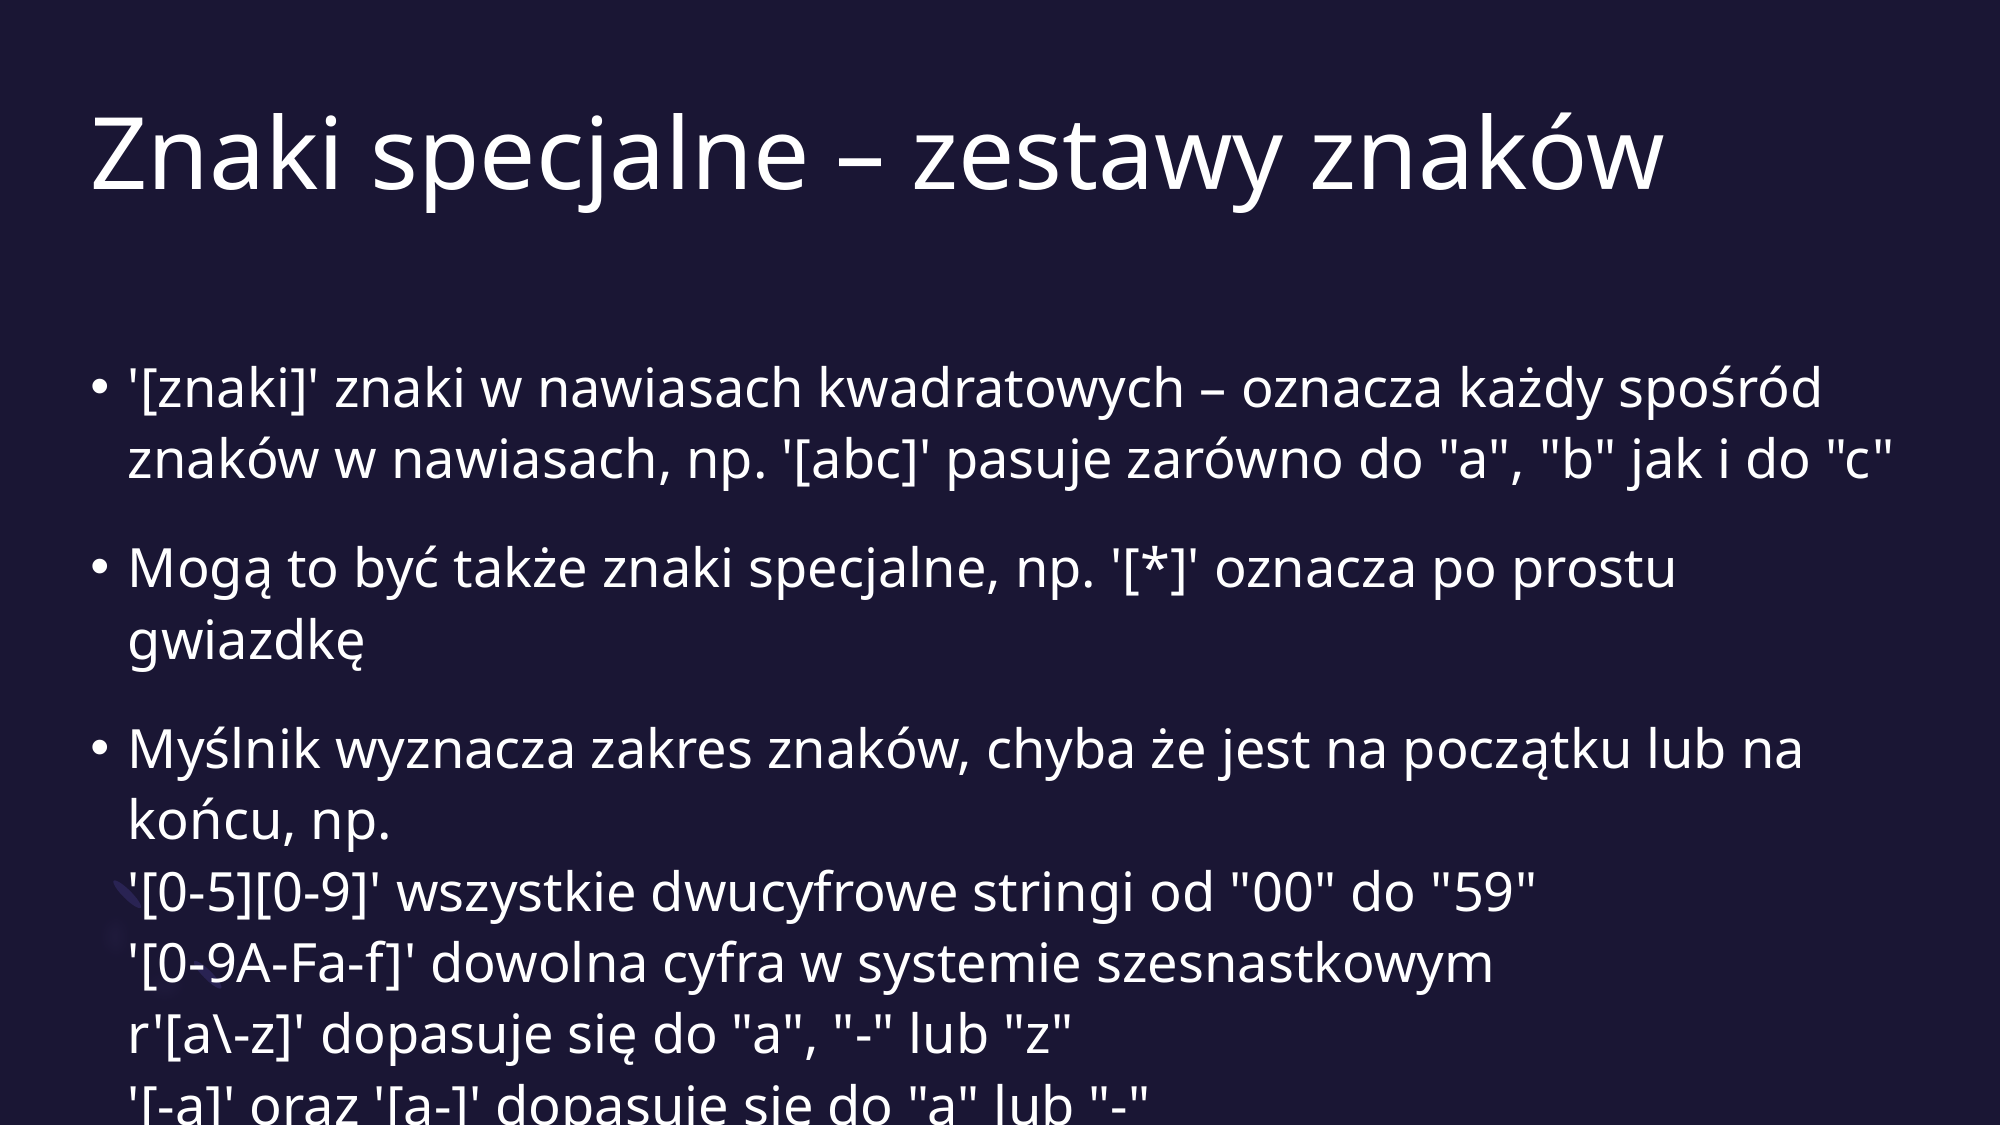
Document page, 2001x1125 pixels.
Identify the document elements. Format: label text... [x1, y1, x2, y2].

list '[znaki]' znaki w nawiasach kwadratowych – oznacza każdy spośród znaków w nawiasach, np. '[abc]' pasuje zarówno do "a", "b" jak i do "c" Mogą to być także znaki specjalne, np. '[*]' oznacza po prostu gwiazdkę Myślnik wyznacza zakres znaków, chyba że jest na początku lub na końcu, np. '[0-5][0-9]' wszystkie dwucyfrowe stringi od "00" do "59" '[0-9A-Fa-f]' dowolna cyfra w systemie szesnastkowym r'[a\-z]' dopasuje się do "a", "-" lub "z" '[-a]' oraz '[a-]' dopasuje się do "a" lub "-" [90, 346, 1910, 1000]
title Znaki specjalne – zestawy znaków [90, 90, 1910, 309]
